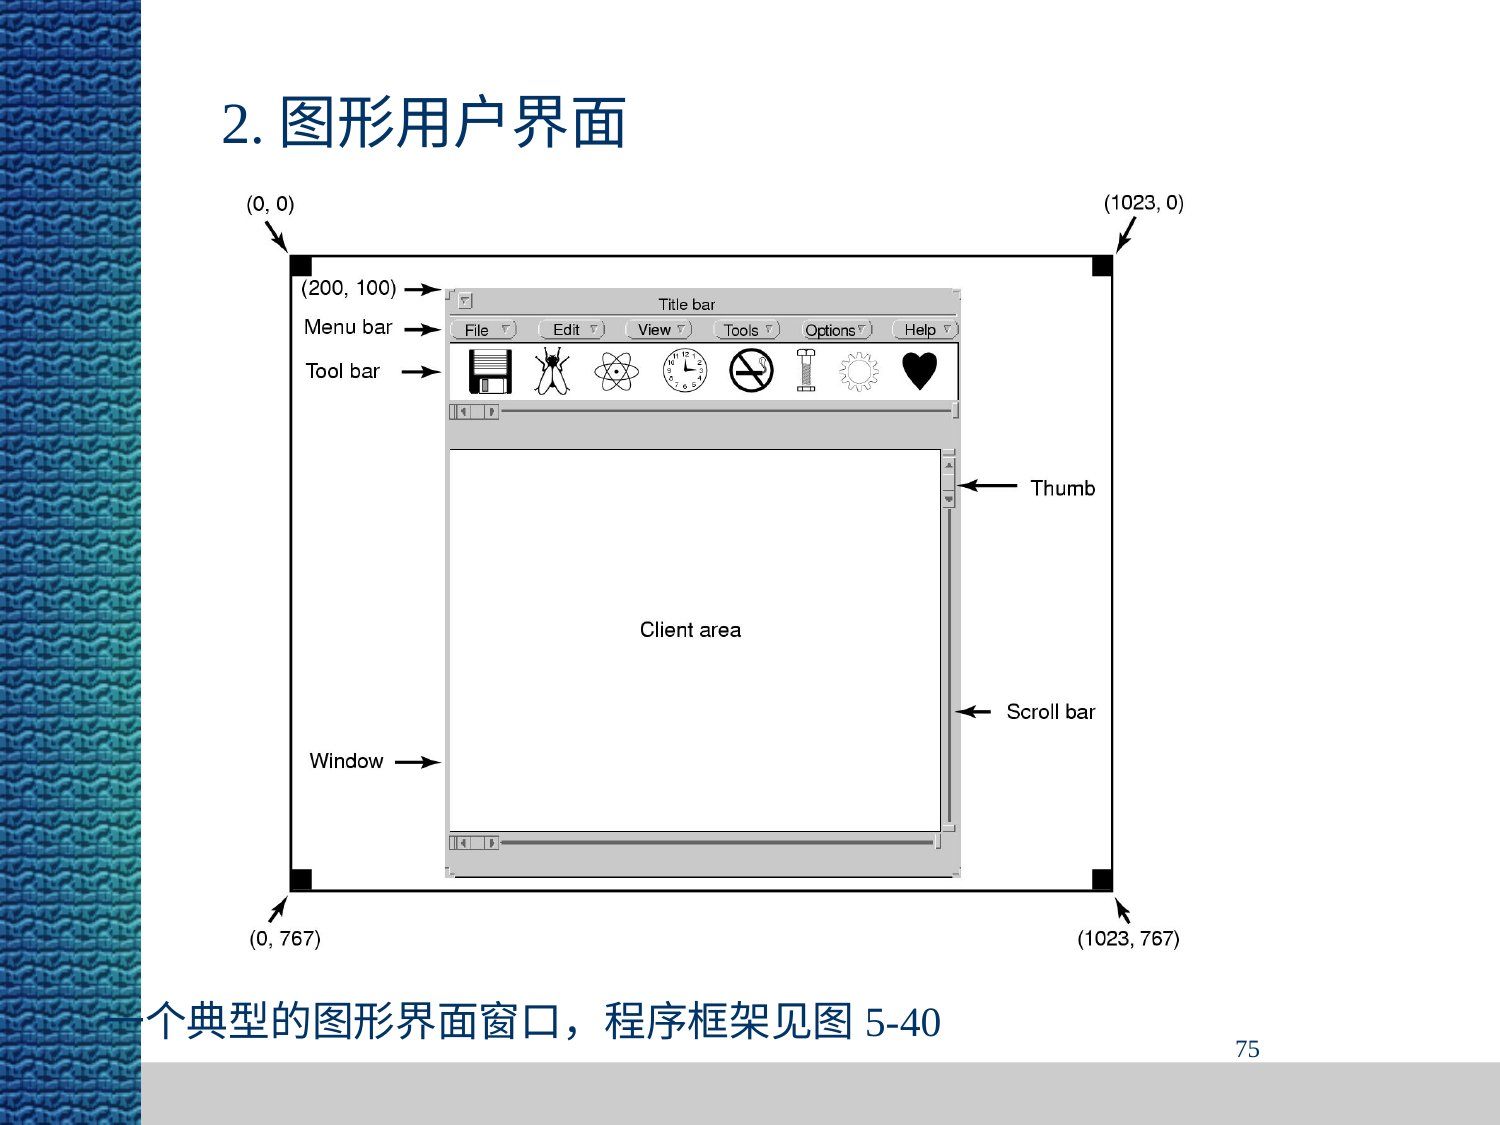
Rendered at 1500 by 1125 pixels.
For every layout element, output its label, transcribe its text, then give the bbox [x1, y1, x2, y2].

picture [0, 0, 141, 1125]
text_box 75 [1025, 1024, 1275, 1100]
text_box 2.图形用户界面 [206, 78, 1388, 163]
text_box 一个典型的图形界面窗口，程序框架见图5-40 [88, 987, 1388, 1053]
picture [241, 184, 1194, 958]
